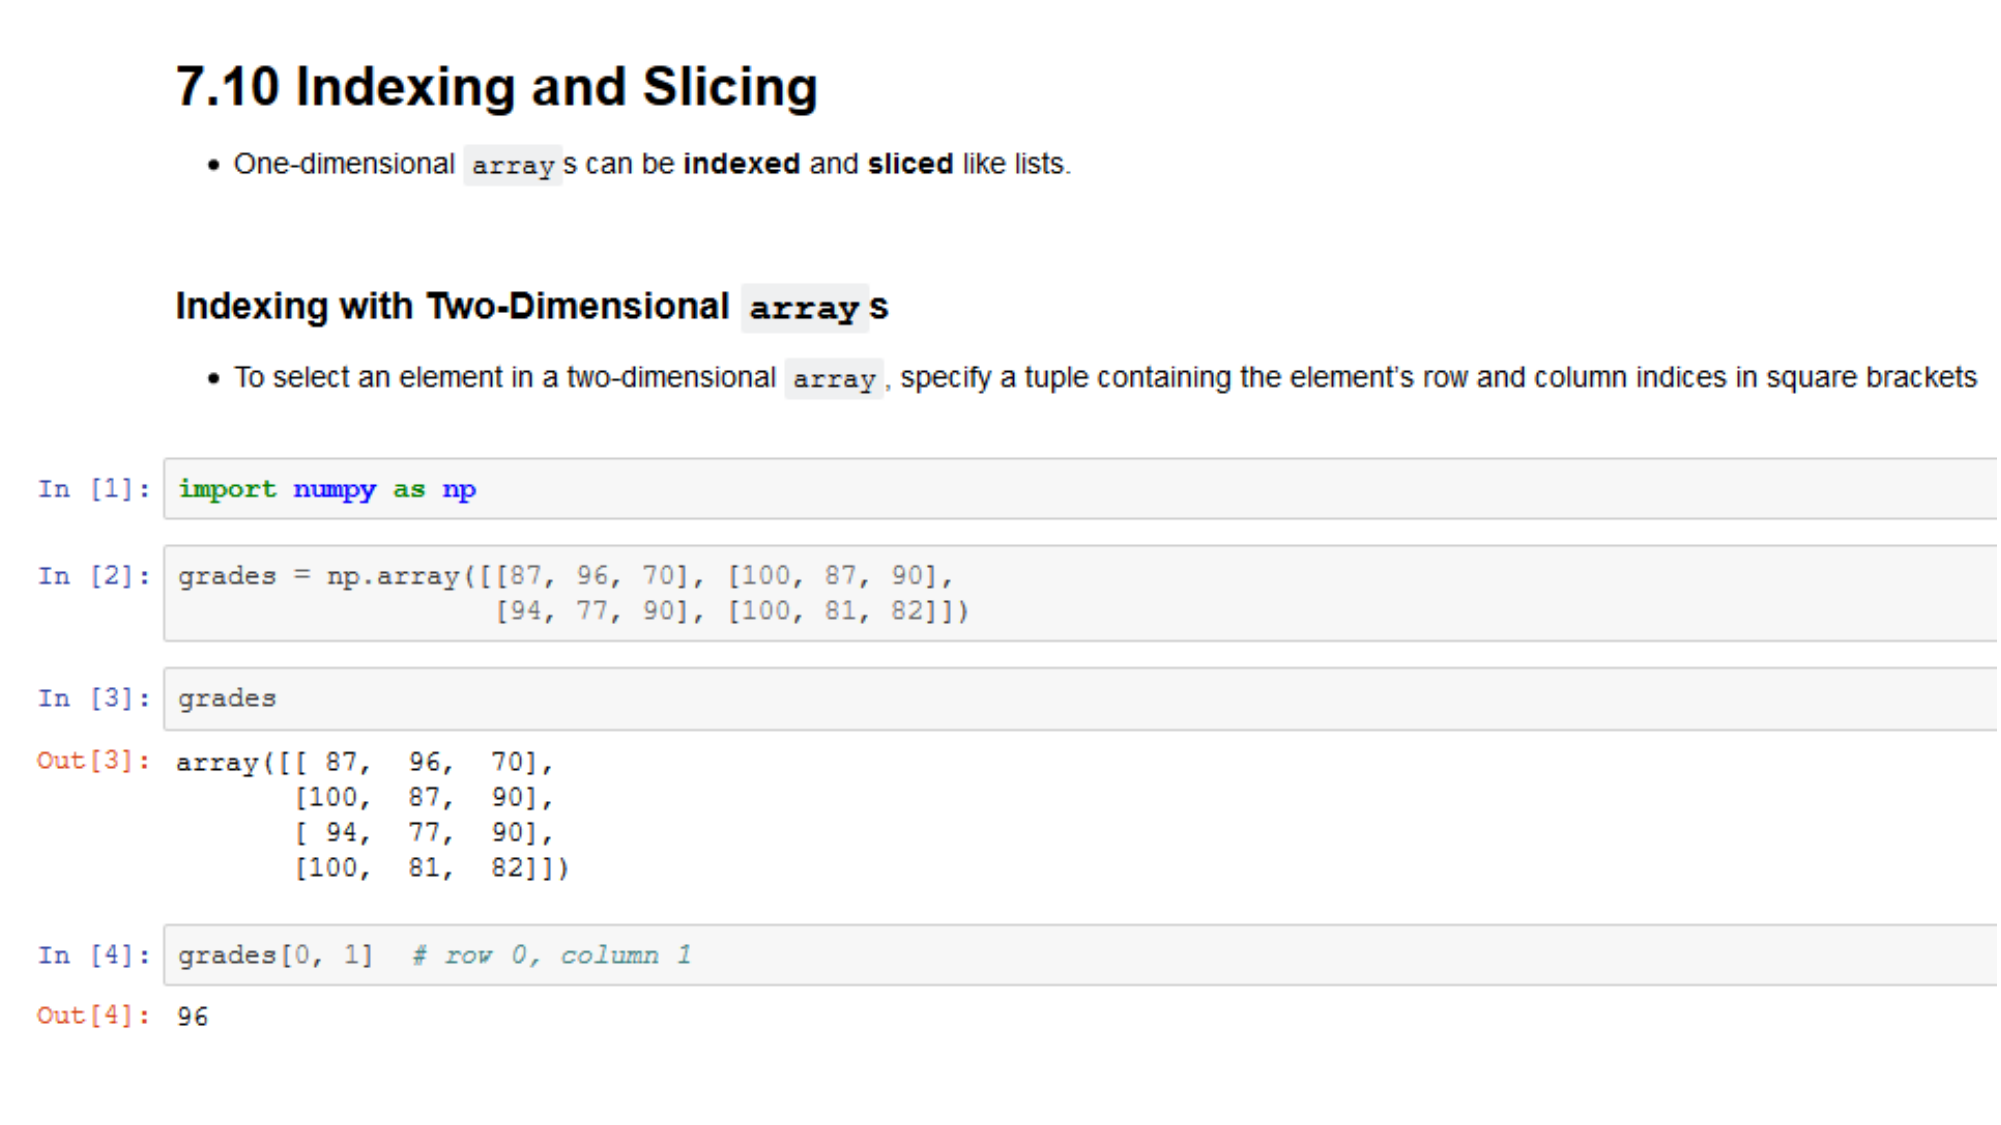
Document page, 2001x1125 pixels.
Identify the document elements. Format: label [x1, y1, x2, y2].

list [0, 29, 1997, 1055]
